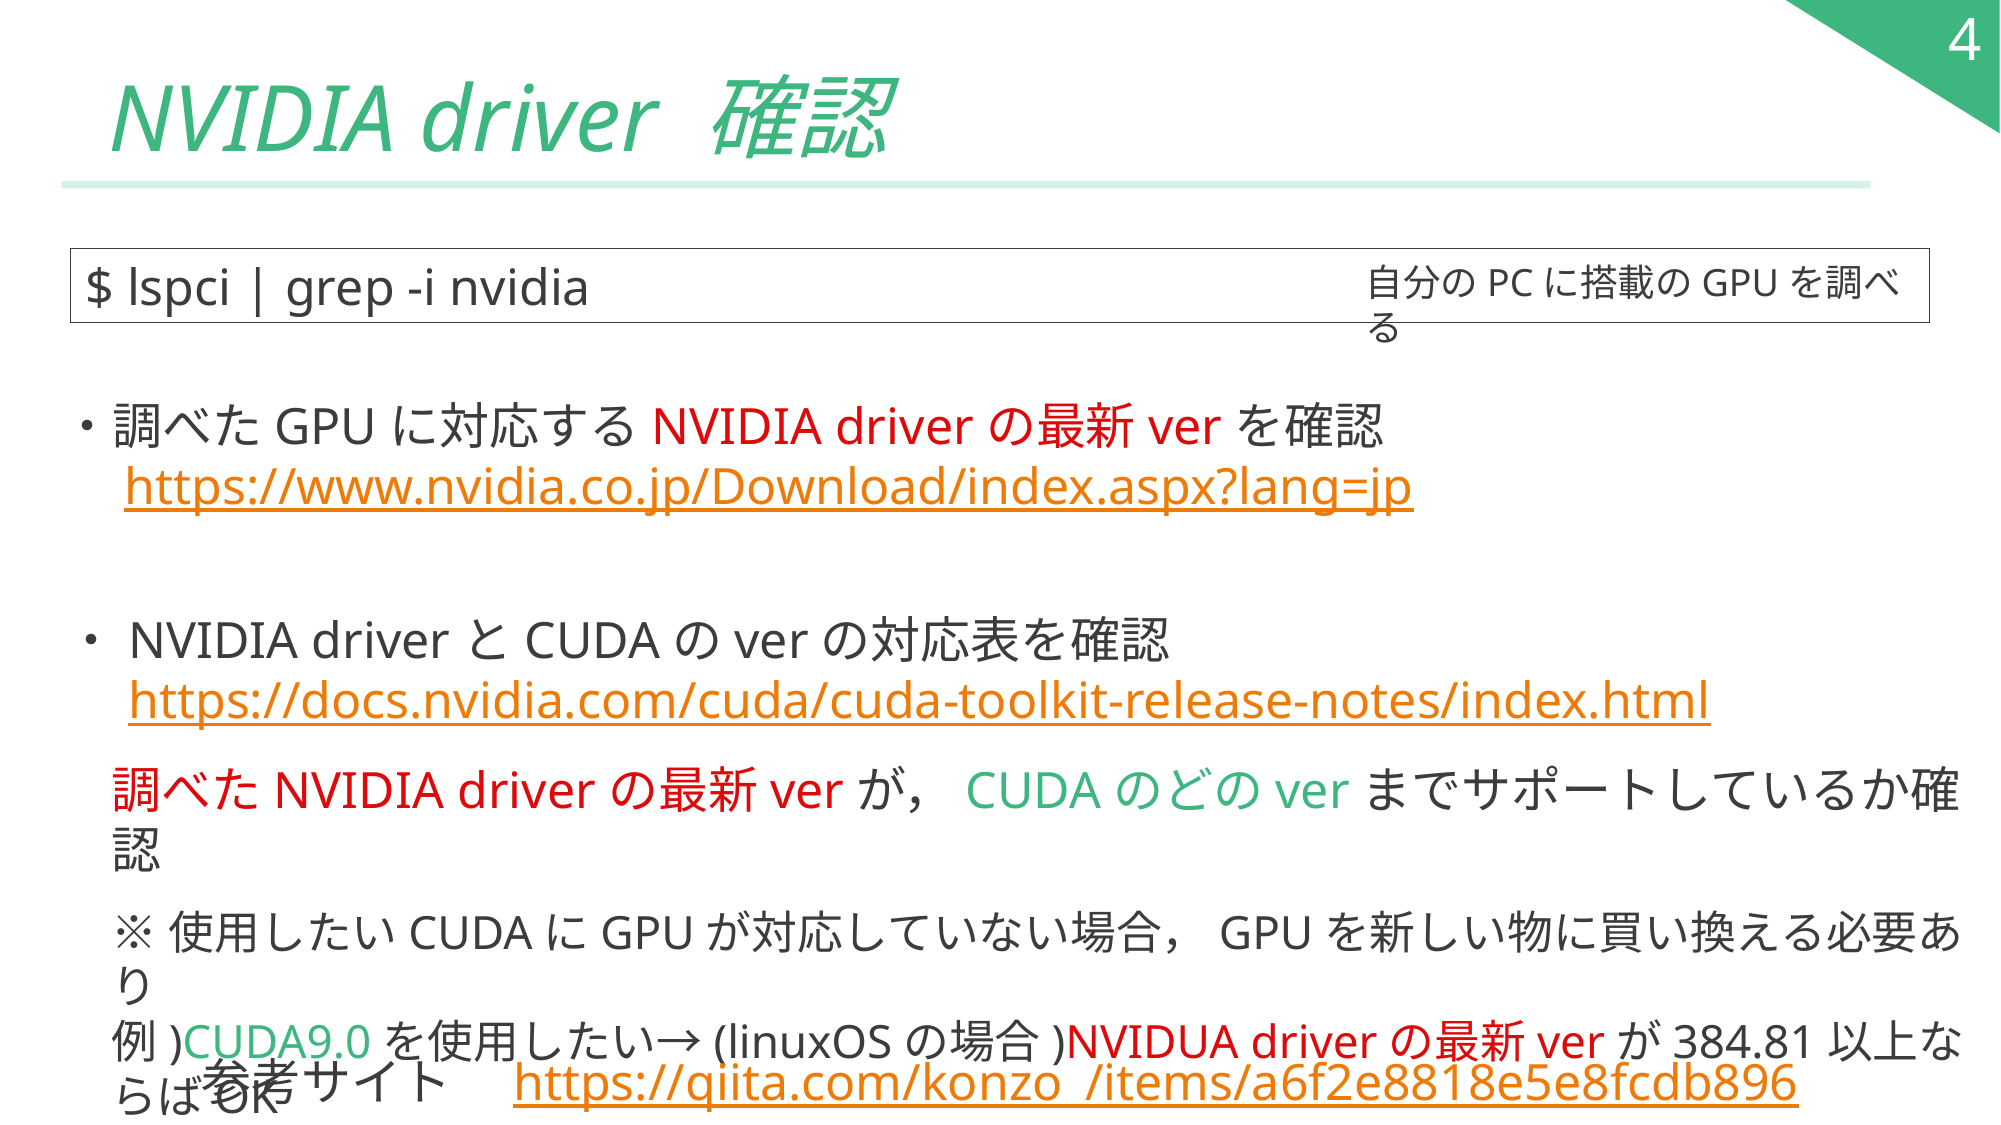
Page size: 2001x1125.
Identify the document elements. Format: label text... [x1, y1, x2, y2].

text_box $ lspci | grep -i nvidia [70, 248, 1930, 323]
slide_number 4 [1714, 11, 1997, 72]
text_box ・調べたGPUに対応するNVIDIA driverの最新verを確認 https://www.nvidia.co.jp/Download/index.aspx?lang=jp [47, 386, 1950, 530]
text_box 自分のPCに搭載のGPUを調べる [1350, 251, 1930, 356]
text_box 調べたNVIDIA driverの最新verが，CUDAのどのverまでサポートしているか確認 ※使用したいCUDAにGPUが対応していない場合，GPUを新しい物に買い換える必要あり 例)CUDA9.0を使用したい→(linuxOSの場合)NVIDUA driverの最新verが384.81以上ならばOK [97, 750, 2000, 1125]
text_box ・NVIDIA driverとCUDAのverの対応表を確認 https://docs.nvidia.com/cuda/cuda-toolkit-release-notes/index.html [51, 601, 1930, 745]
text_box 参考サイト https://qiita.com/konzo_/items/a6f2e8818e5e8fcdb896 [186, 1042, 1814, 1125]
title NVIDIA driver 確認 [93, 44, 1904, 178]
